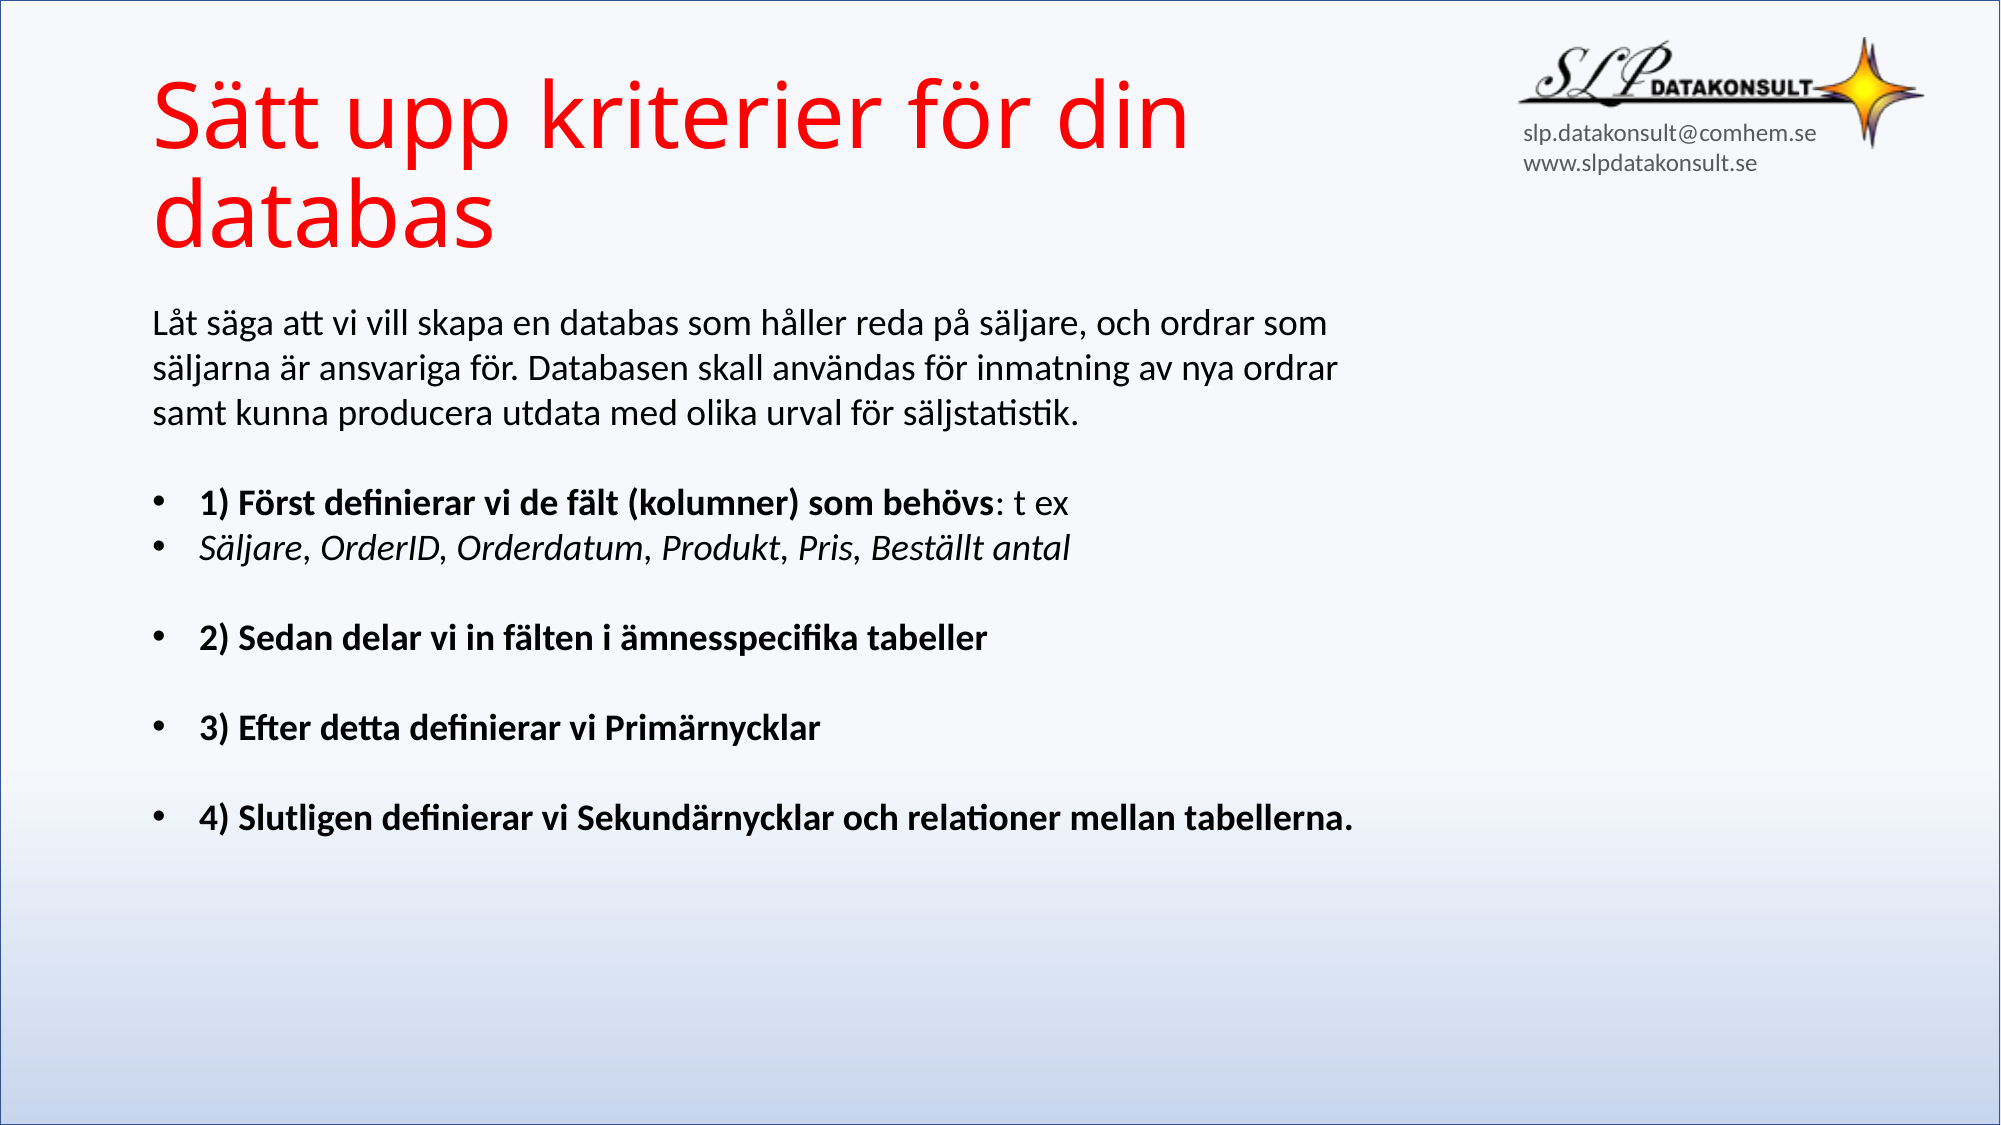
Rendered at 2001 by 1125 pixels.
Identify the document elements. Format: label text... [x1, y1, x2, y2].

title Sätt upp kriterier för din databas [137, 59, 1493, 278]
picture [1508, 37, 1943, 149]
text_box Låt säga att vi vill skapa en databas som håller reda på säljare, och ordrar som säljarna är ansvariga för. Databasen skall användas för inmatning av nya ordrar samt kunna producera utdata med olika urval för säljstatistik. 1) Först definierar vi de fält (kolumner) som behövs: t ex Säljare, OrderID, Orderdatum, Produkt, Pris, Beställt antal 2) Sedan delar vi in fälten i ämnesspecifika tabeller 3) Efter detta definierar vi Primärnycklar 4) Slutligen definierar vi Sekundärnycklar och relationer mellan tabellerna. [137, 290, 1427, 846]
